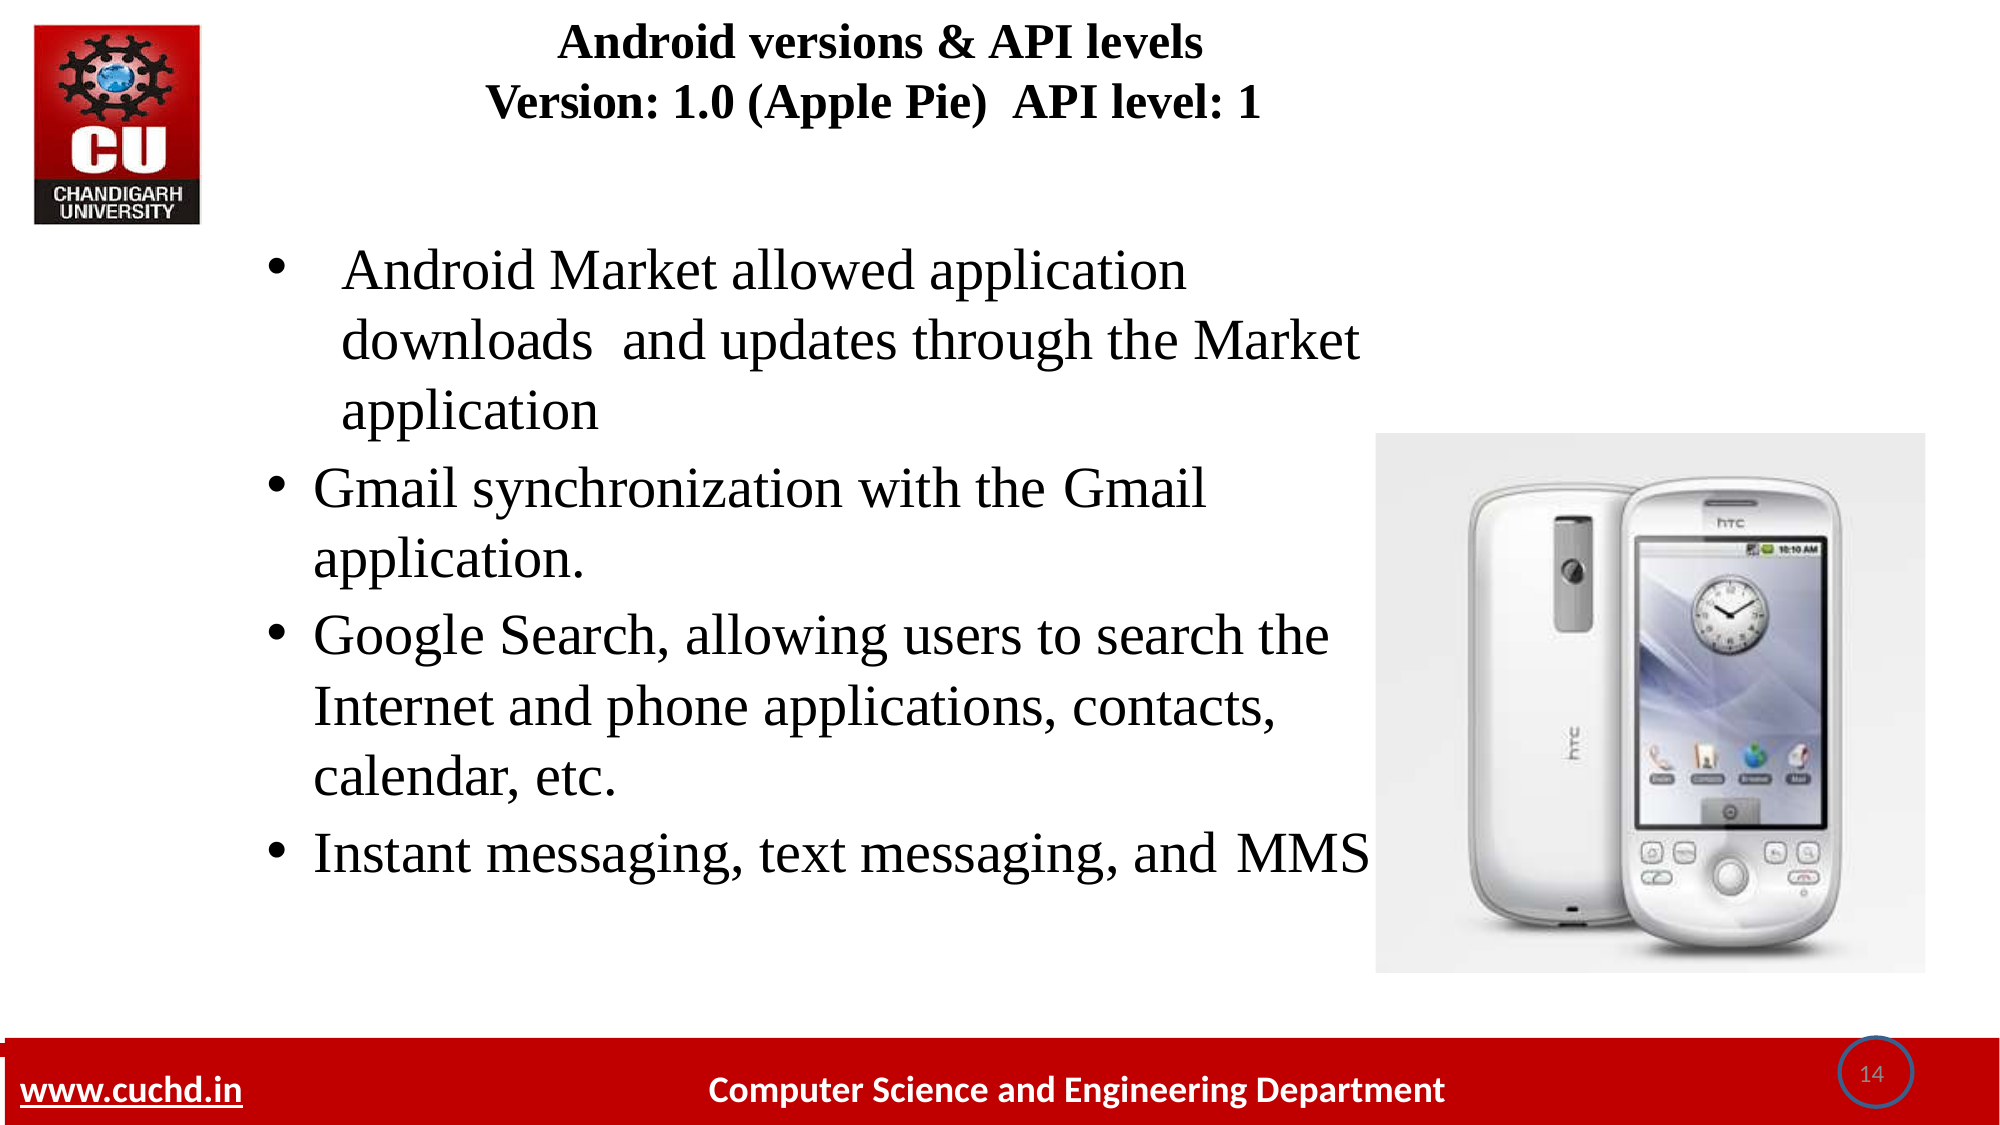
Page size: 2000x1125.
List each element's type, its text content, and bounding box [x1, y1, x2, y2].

title Android versions & API levels Version: 1.0 (Apple Pie) API level: 1 [99, 0, 1648, 163]
picture [33, 24, 202, 225]
text_box [1375, 433, 1926, 973]
text_box [1837, 1035, 1915, 1109]
text_box Android Market allowed application downloads and updates through the Market application Gmail synchronization with the Gmail application. Google Search, allowing users to search the Internet and phone applications, contacts, calendar, etc. Instant messaging, text messaging, and MMS [264, 228, 1447, 885]
slide_number 14 [1449, 1042, 1853, 1103]
